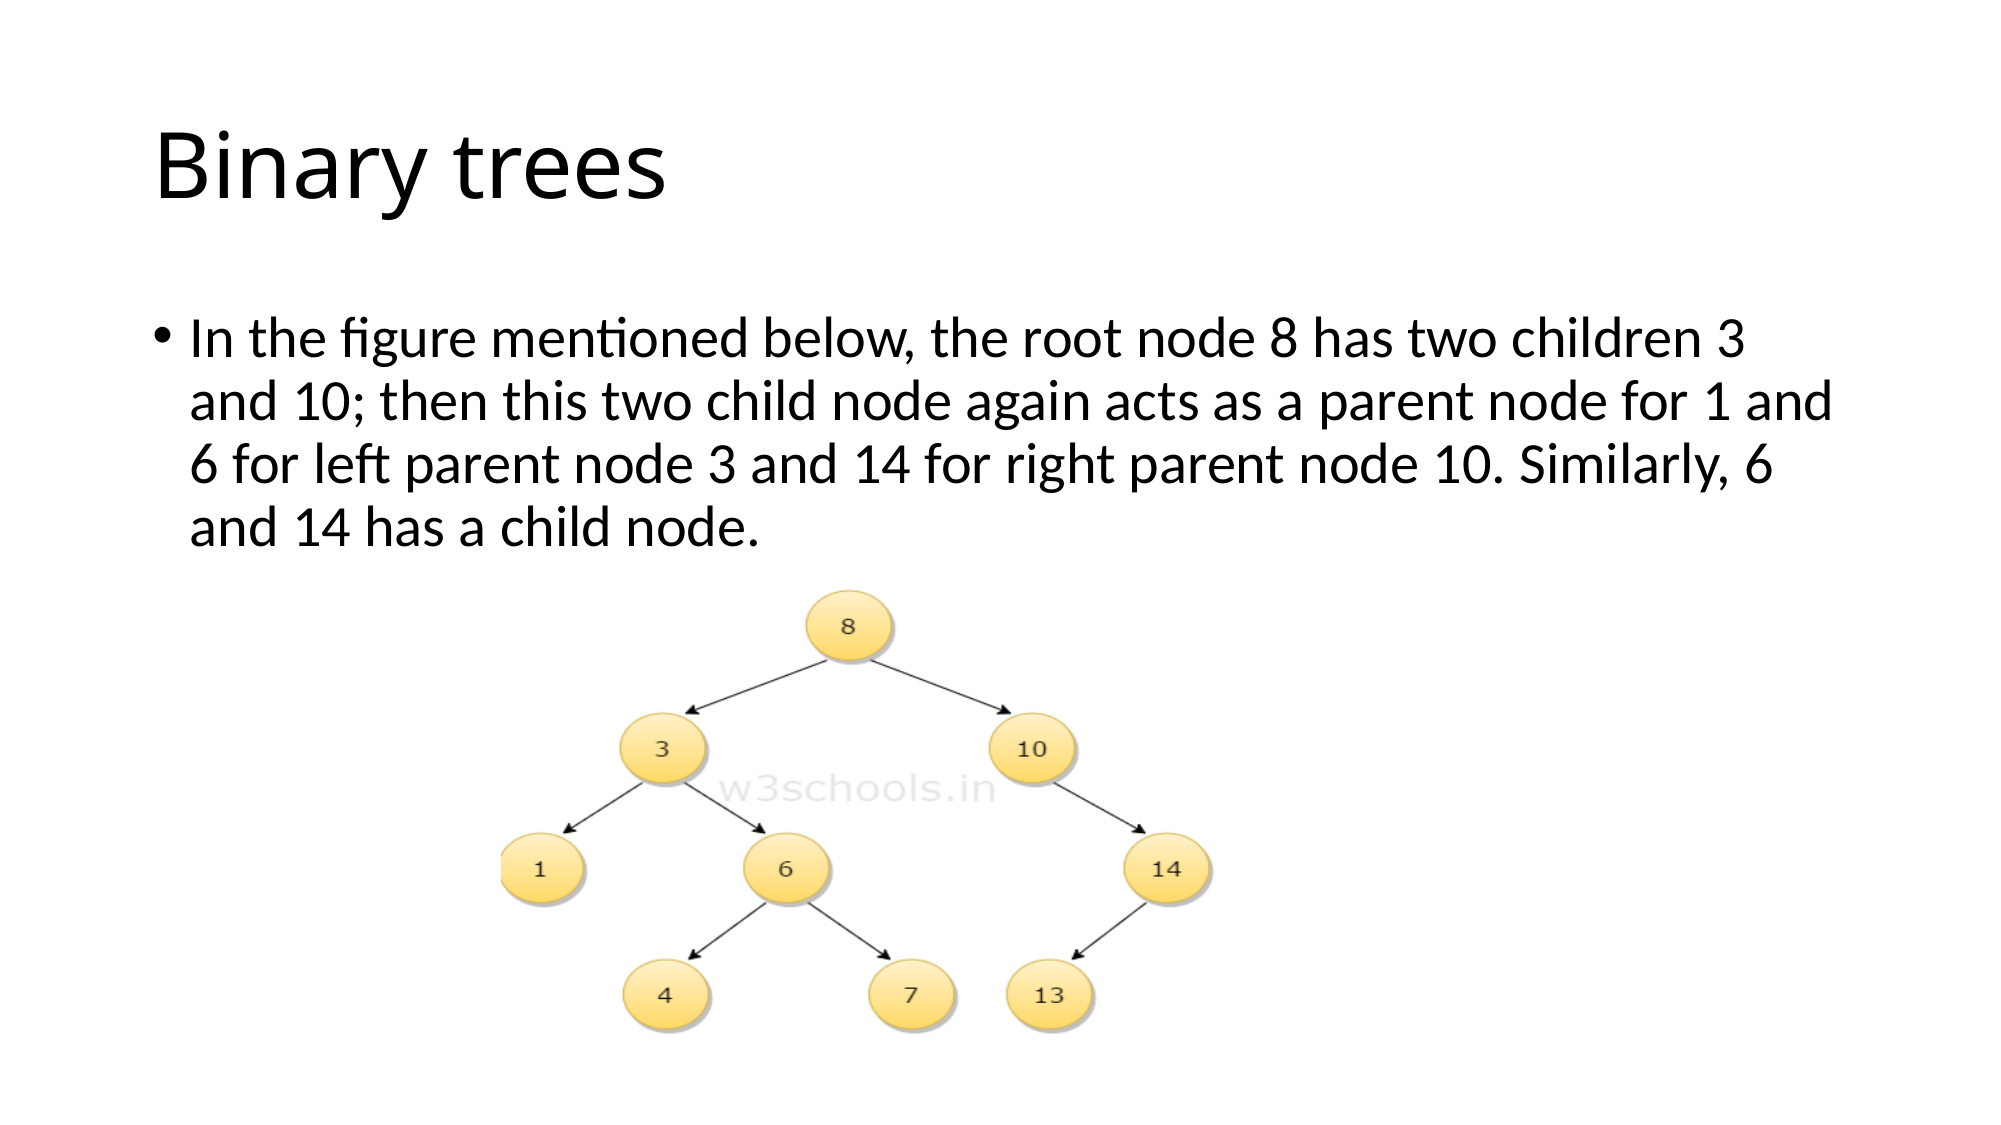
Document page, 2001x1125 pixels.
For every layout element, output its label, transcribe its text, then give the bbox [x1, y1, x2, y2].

list In the figure mentioned below, the root node 8 has two children 3 and 10; then this two child node again acts as a parent node for 1 and 6 for left parent node 3 and 14 for right parent node 10. Similarly, 6 and 14 has a child node. [137, 299, 1863, 1014]
title Binary trees [137, 59, 1863, 278]
picture [501, 587, 1296, 1063]
